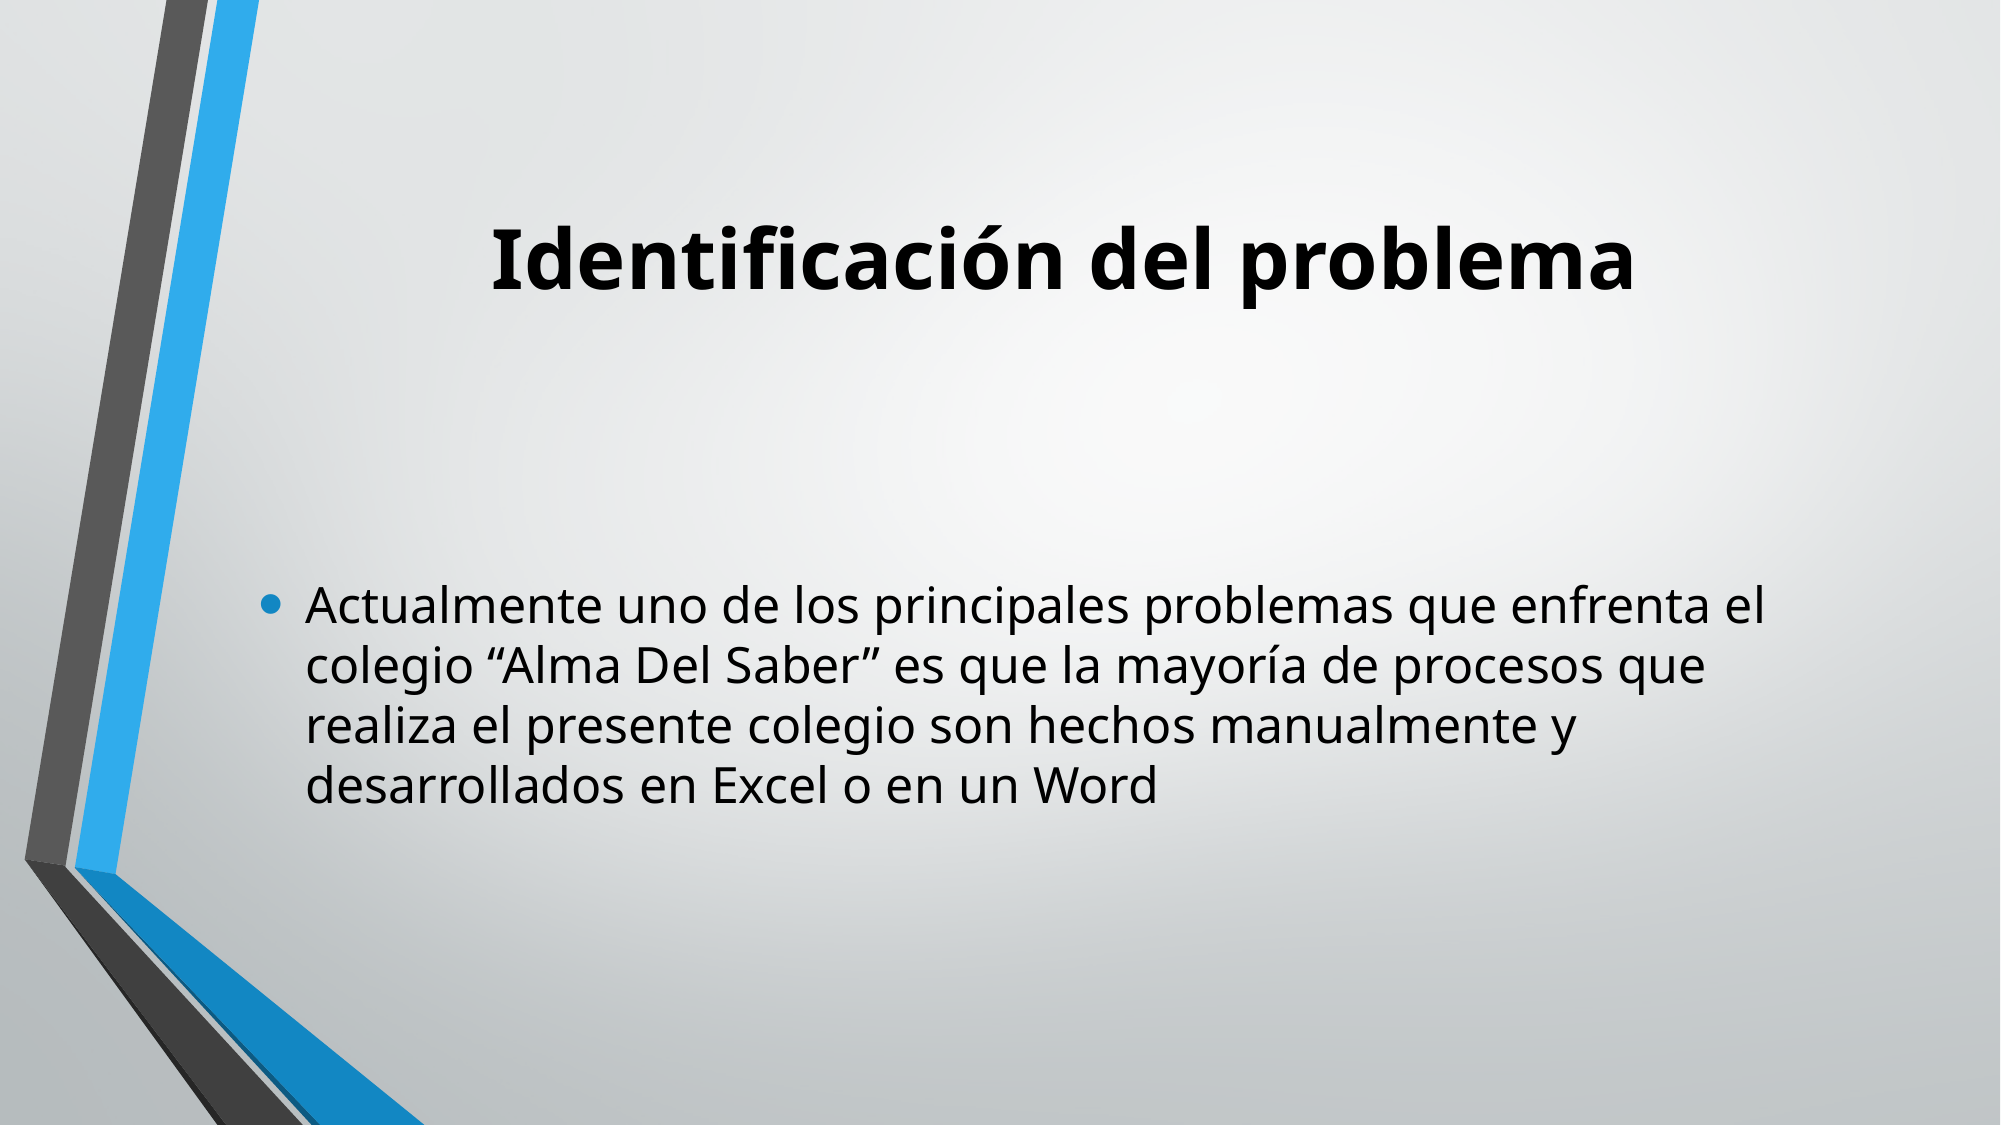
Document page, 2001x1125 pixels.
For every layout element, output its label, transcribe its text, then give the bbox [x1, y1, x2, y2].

list Actualmente uno de los principales problemas que enfrenta el colegio “Alma Del Saber” es que la mayoría de procesos que realiza el presente colegio son hechos manualmente y desarrollados en Excel o en un Word [243, 437, 1887, 950]
title Identificación del problema [243, 112, 1887, 400]
